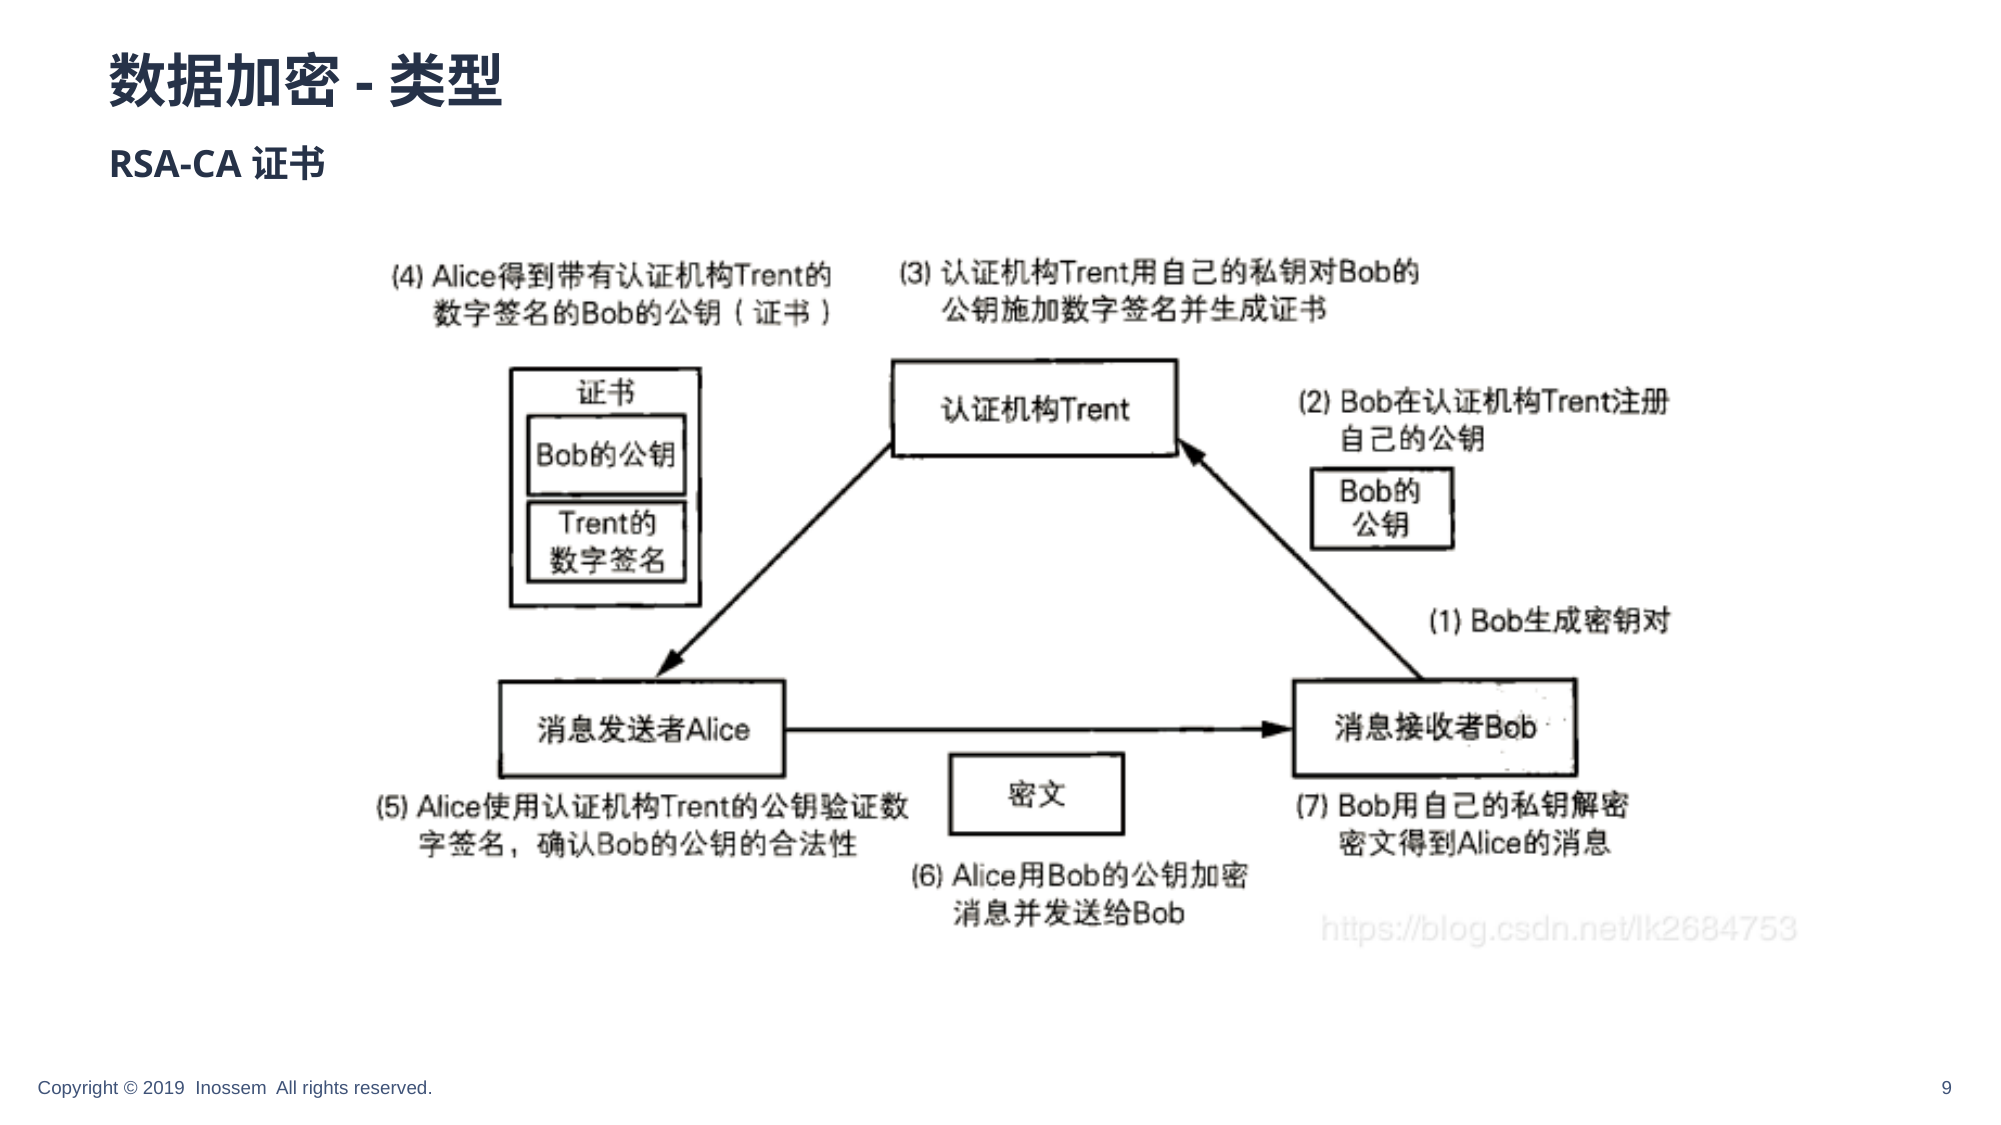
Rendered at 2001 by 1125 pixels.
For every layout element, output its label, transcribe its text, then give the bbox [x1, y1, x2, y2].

footer Copyright © 2019 Inossem All rights reserved. [37, 1073, 671, 1100]
text_box RSA-CA证书 [108, 140, 1074, 186]
title 数据加密-类型 [108, 0, 1892, 115]
picture [181, 211, 1819, 970]
slide_number 9 [1840, 1073, 1953, 1100]
